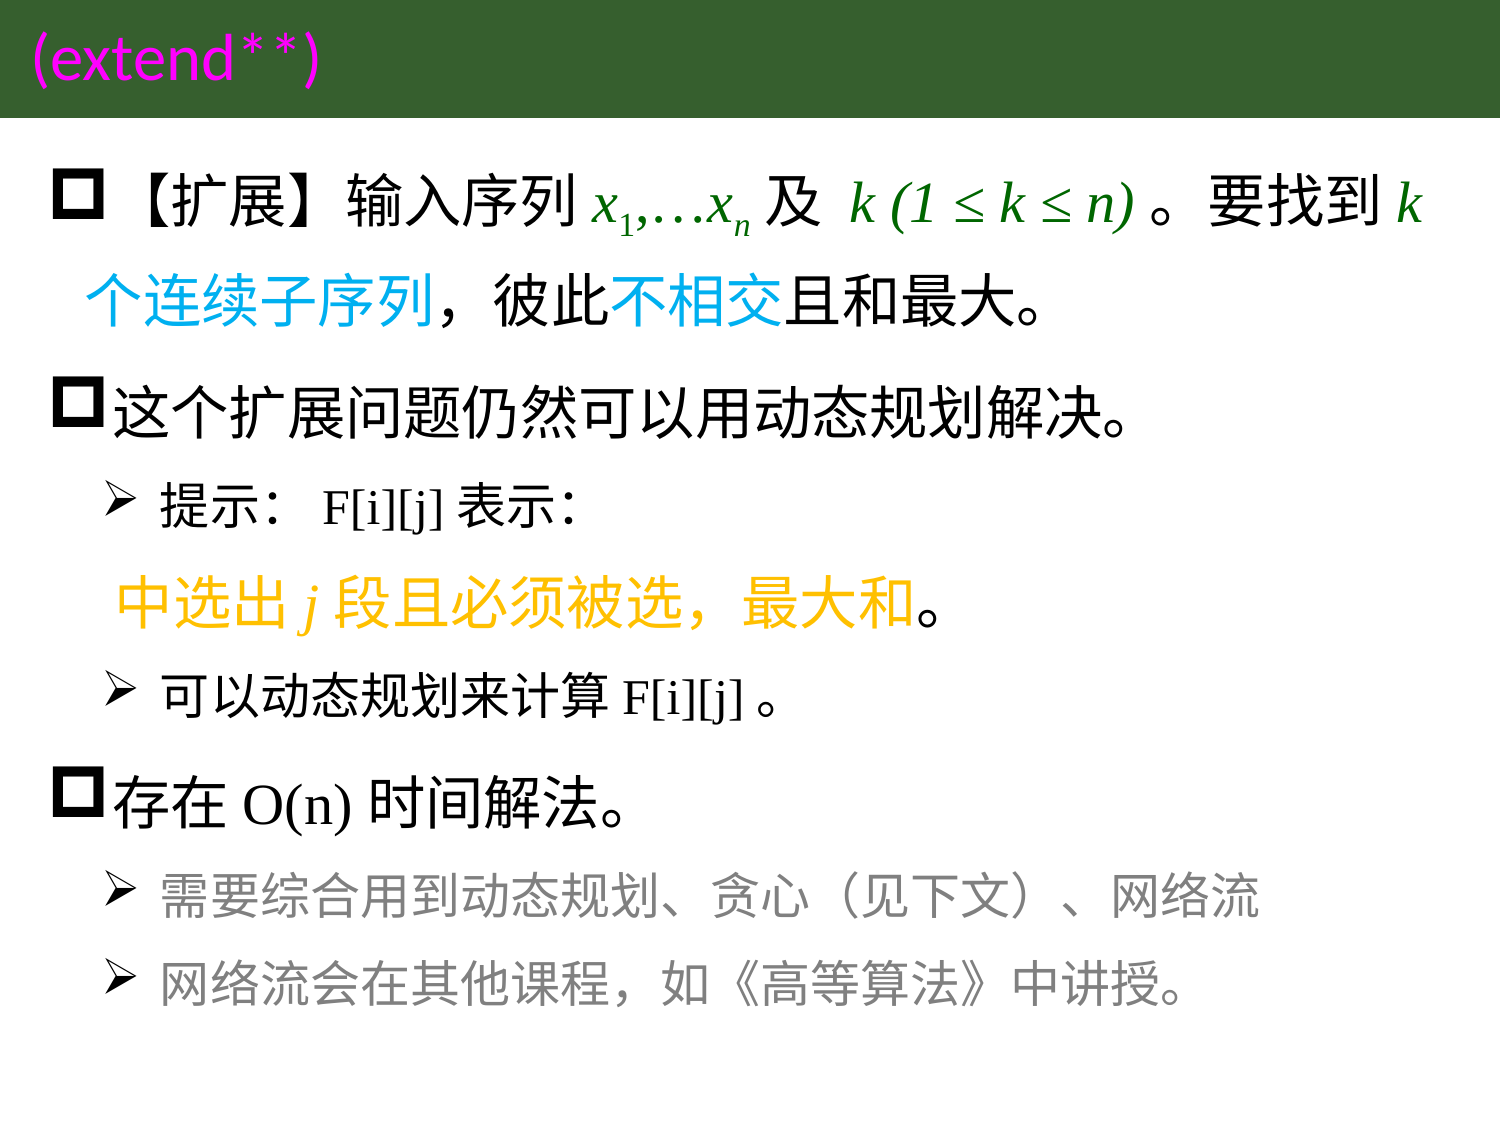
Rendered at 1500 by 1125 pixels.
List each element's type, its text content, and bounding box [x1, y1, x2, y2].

title (extend**) [0, 0, 1294, 119]
